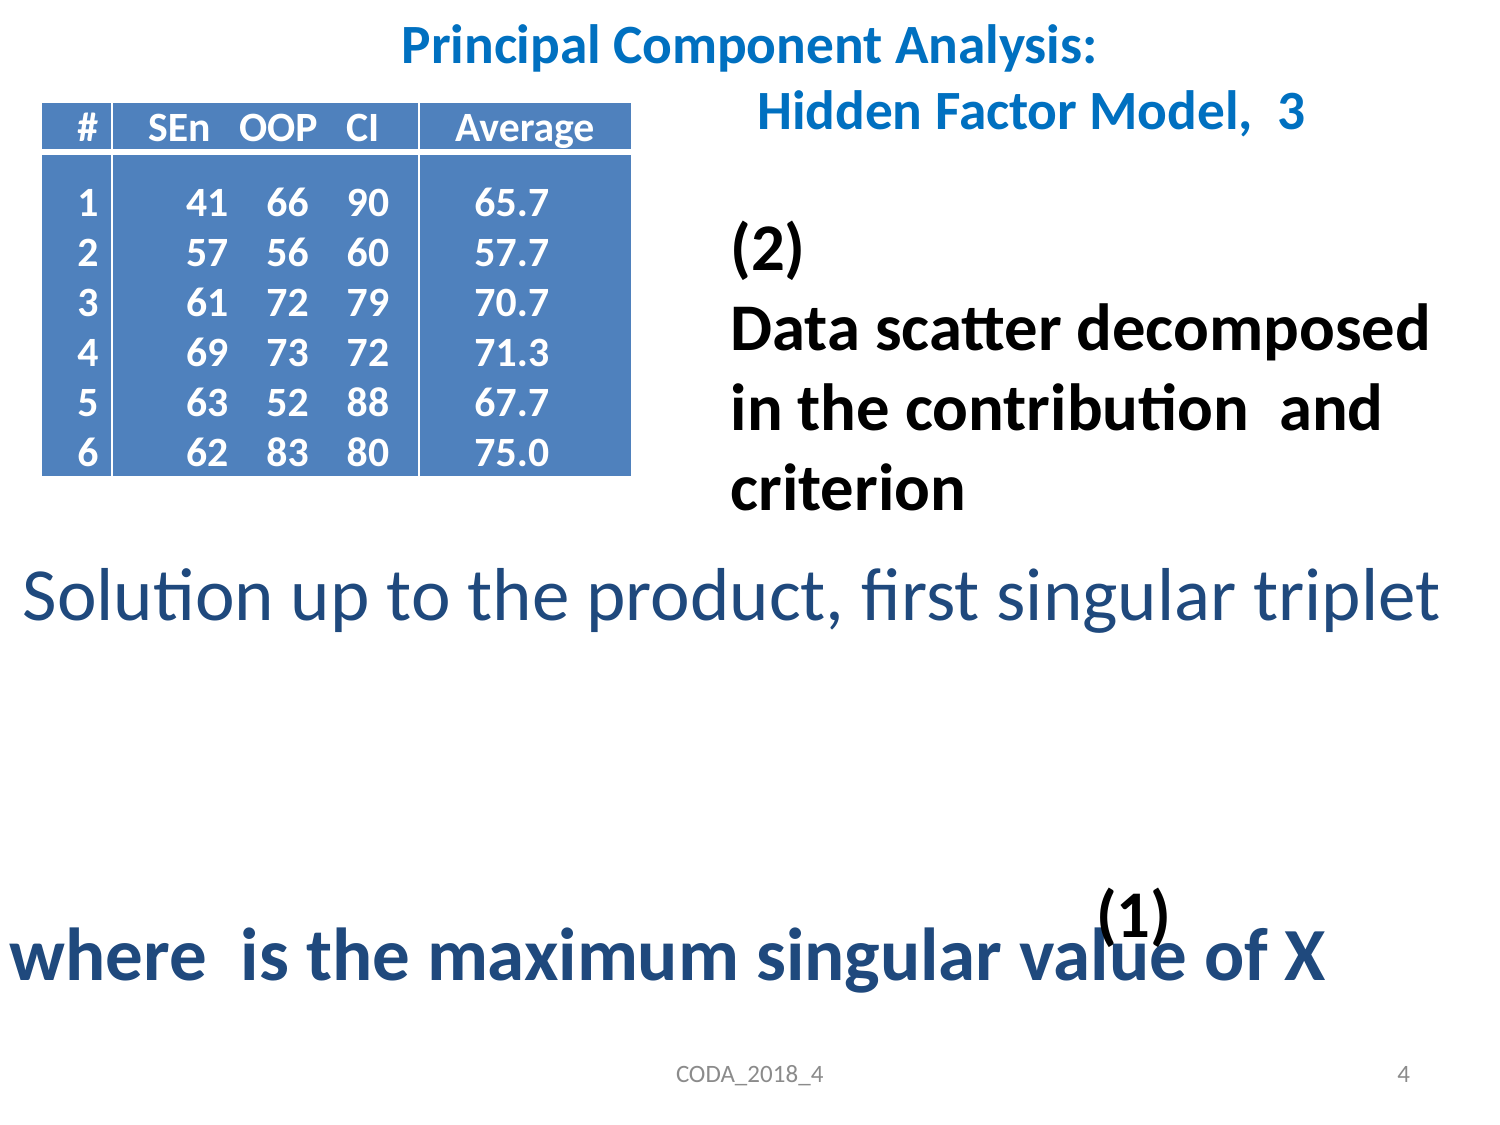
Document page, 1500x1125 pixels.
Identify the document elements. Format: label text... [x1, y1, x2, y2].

table_cell 41 66 90 57 56 60 61 72 79 69 73 72 63 52 88 62 83 80 [113, 155, 418, 476]
text_box (1) [1081, 863, 1187, 959]
title Principal Component Analysis: Hidden Factor Model, 3 [0, 1, 1500, 149]
table_header # [42, 103, 111, 149]
footer CODA_2018_4 [512, 1042, 988, 1103]
table_header Average [420, 103, 631, 149]
table_cell 1 2 3 4 5 6 [42, 155, 111, 476]
slide_number 4 [1074, 1042, 1425, 1103]
table_cell 65.7 57.7 70.7 71.3 67.7 75.0 [420, 155, 631, 476]
table_header SEn OOP CI [113, 103, 418, 149]
